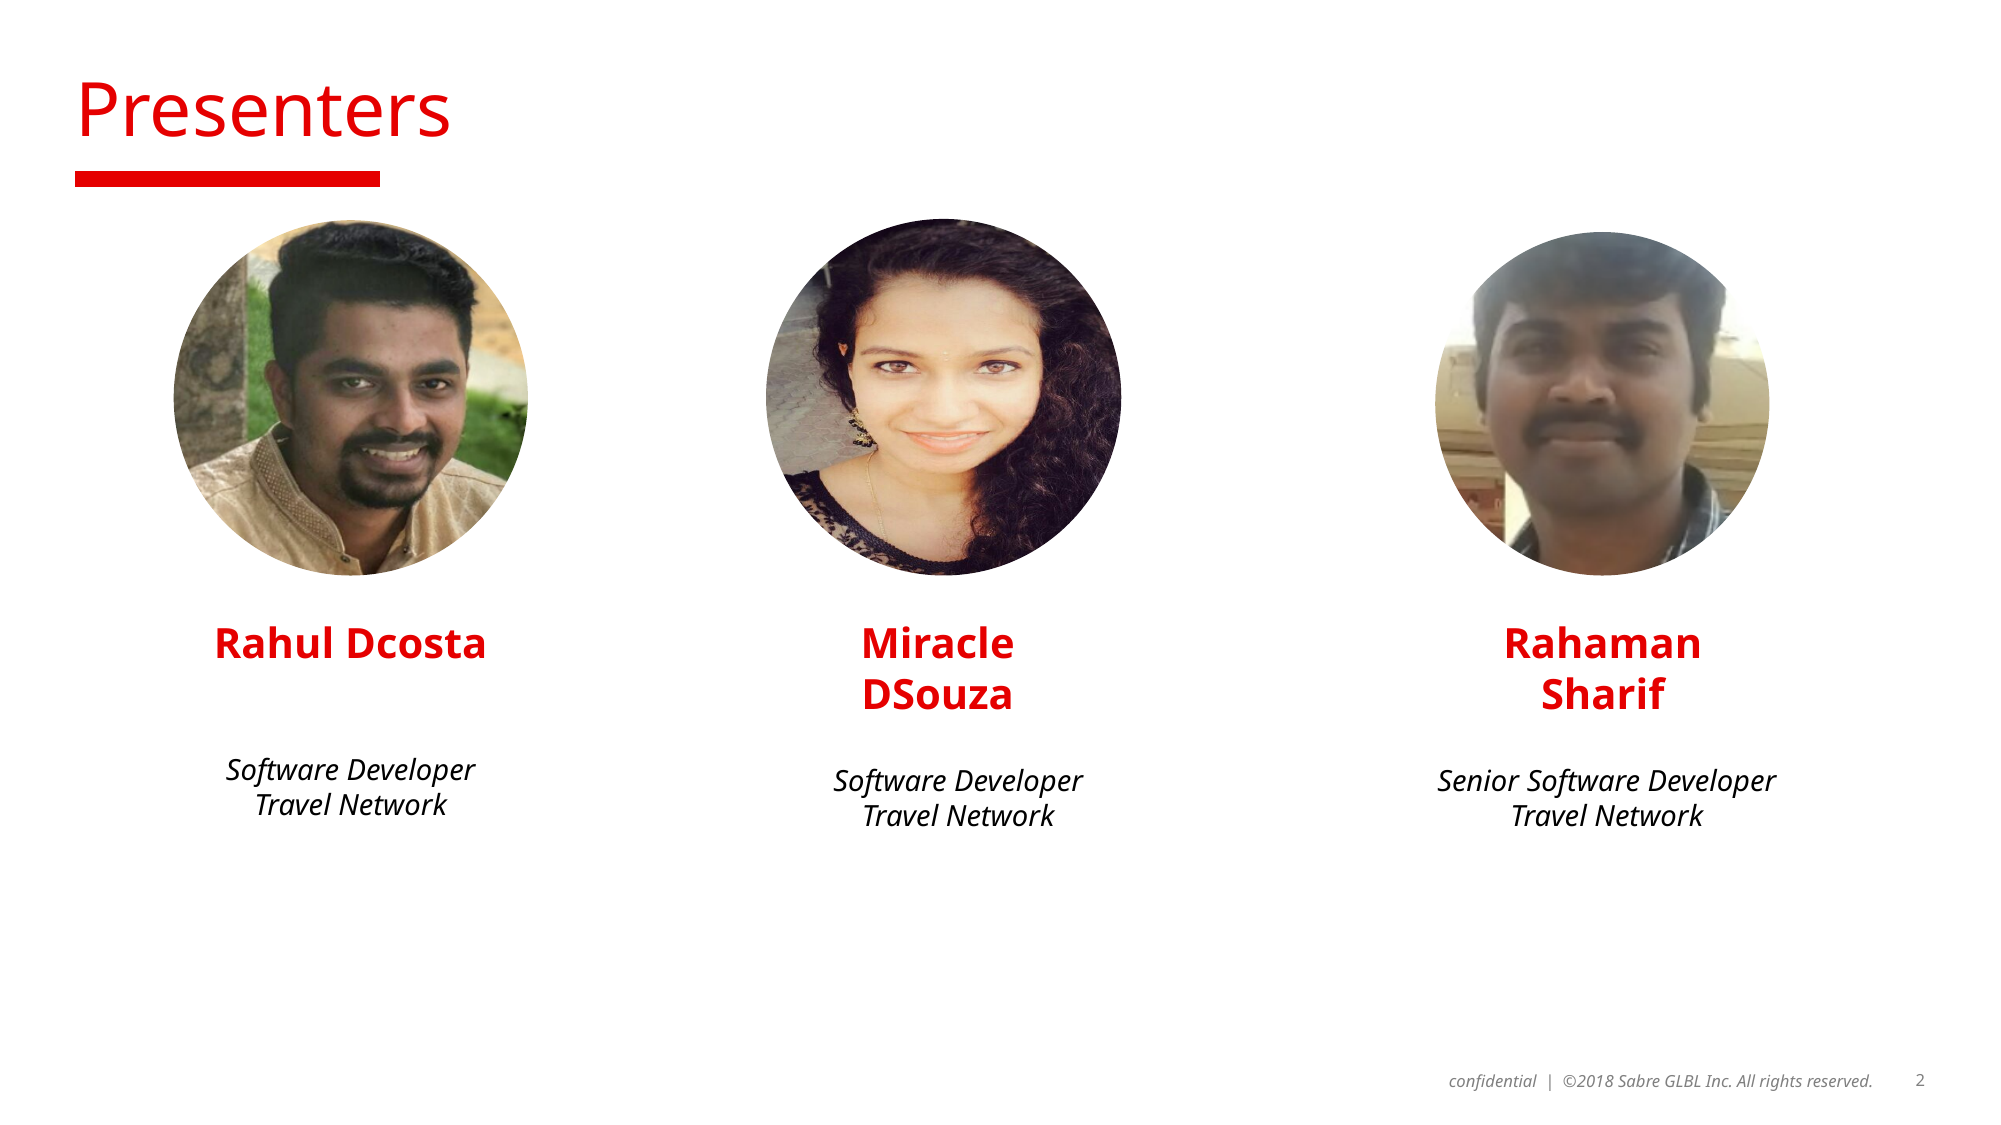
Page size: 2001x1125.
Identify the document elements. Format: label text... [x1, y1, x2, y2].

text_box Rahaman Sharif [1436, 617, 1770, 718]
picture [765, 218, 1122, 576]
text_box Senior Software Developer Travel Network [1414, 762, 1800, 833]
text_box Miracle DSouza [787, 617, 1088, 718]
text_box Software Developer Travel Network [766, 762, 1151, 833]
title Presenters [75, 71, 1925, 154]
text_box Software Developer Travel Network [158, 750, 543, 821]
picture [173, 220, 528, 576]
text_box Rahul Dcosta [200, 617, 501, 668]
picture [1435, 231, 1770, 576]
